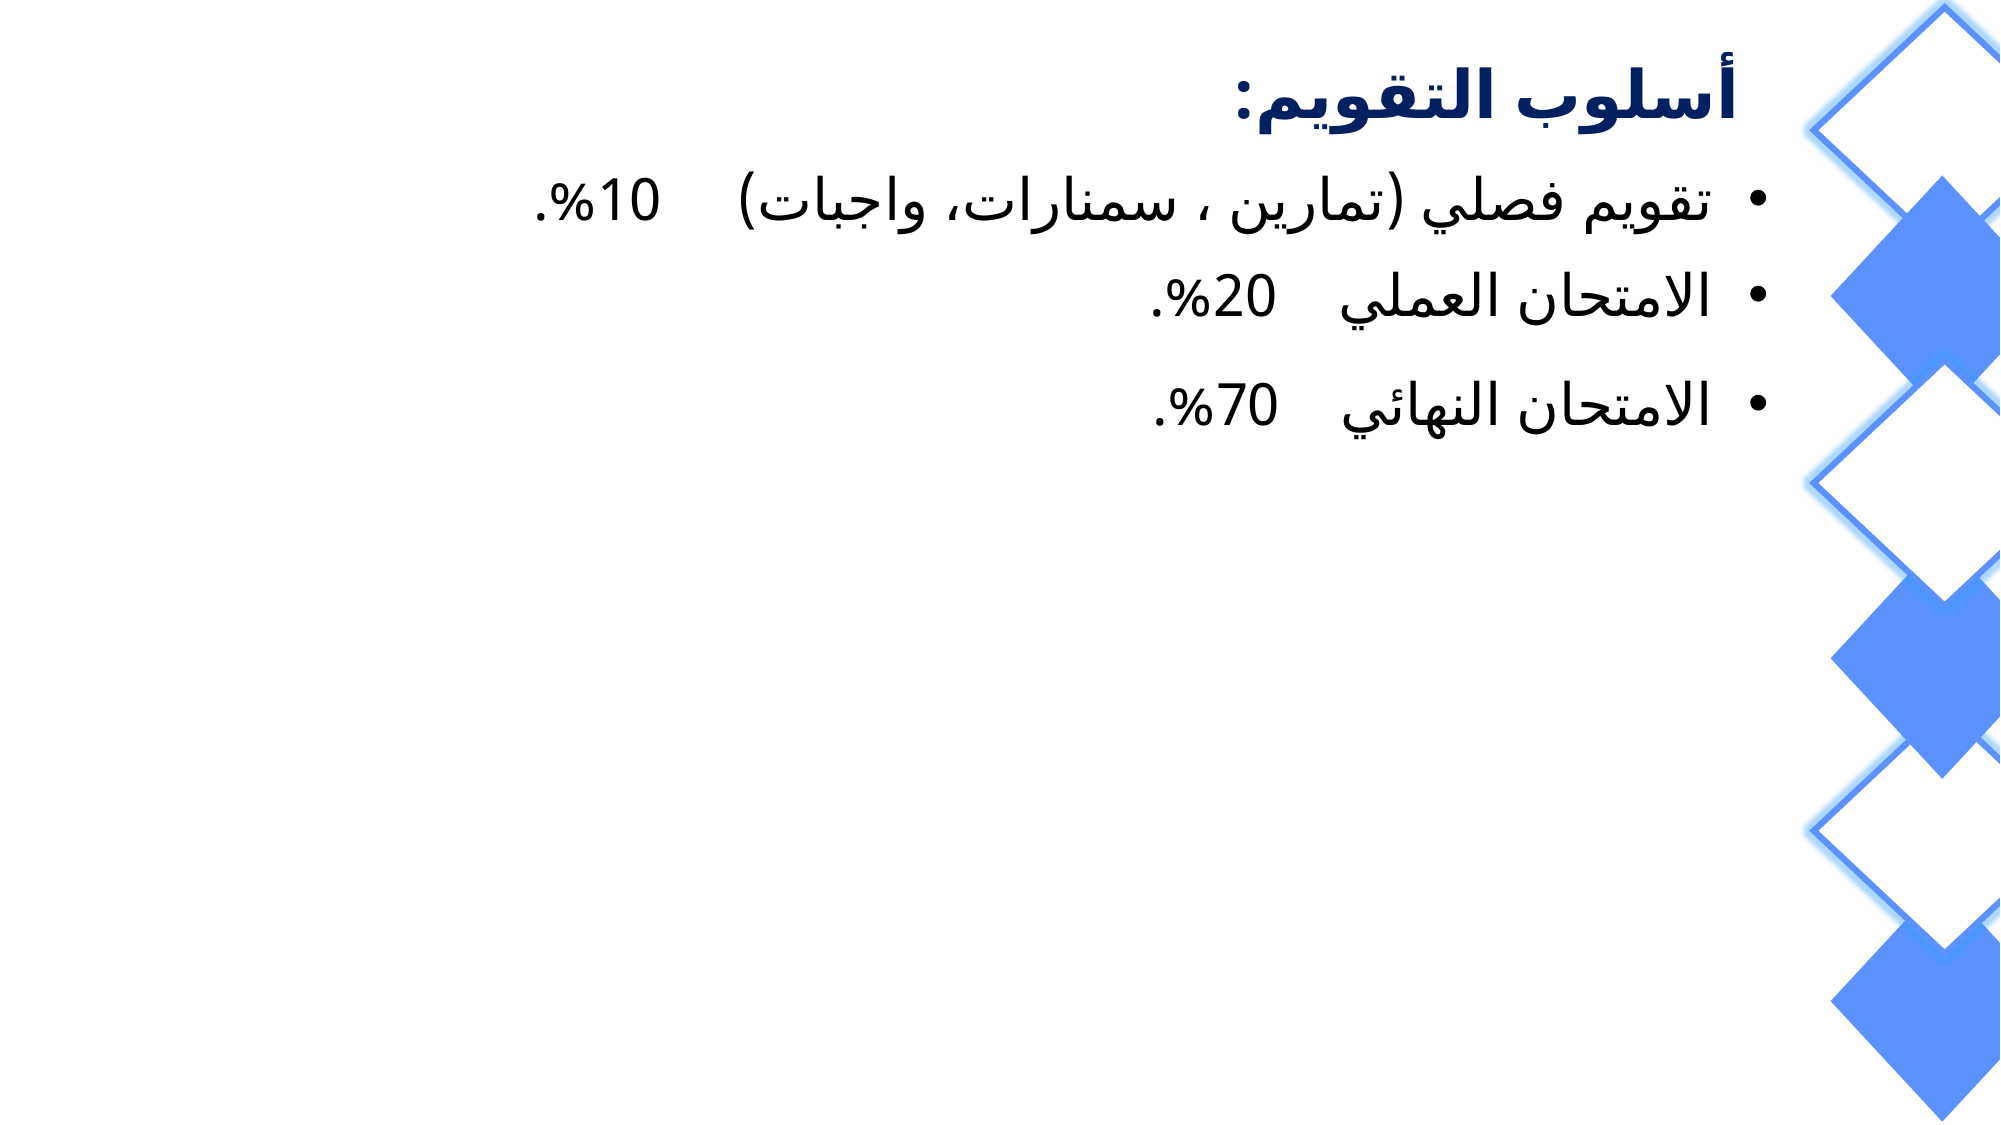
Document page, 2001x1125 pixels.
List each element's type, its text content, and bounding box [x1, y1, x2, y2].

text_box [1830, 175, 2000, 379]
text_box الامتحان العملي 20%. [52, 250, 1785, 336]
text_box أسلوب التقويم: [1059, 44, 1755, 140]
text_box [1812, 739, 2000, 956]
text_box الامتحان النهائي 70%. [52, 360, 1785, 445]
text_box [1830, 582, 2000, 779]
text_box [1812, 358, 2000, 608]
text_box [1830, 927, 2000, 1122]
text_box تقويم فصلي (تمارين ، سمنارات، واجبات) 10%. [52, 155, 1785, 240]
text_box [1812, 5, 2000, 219]
